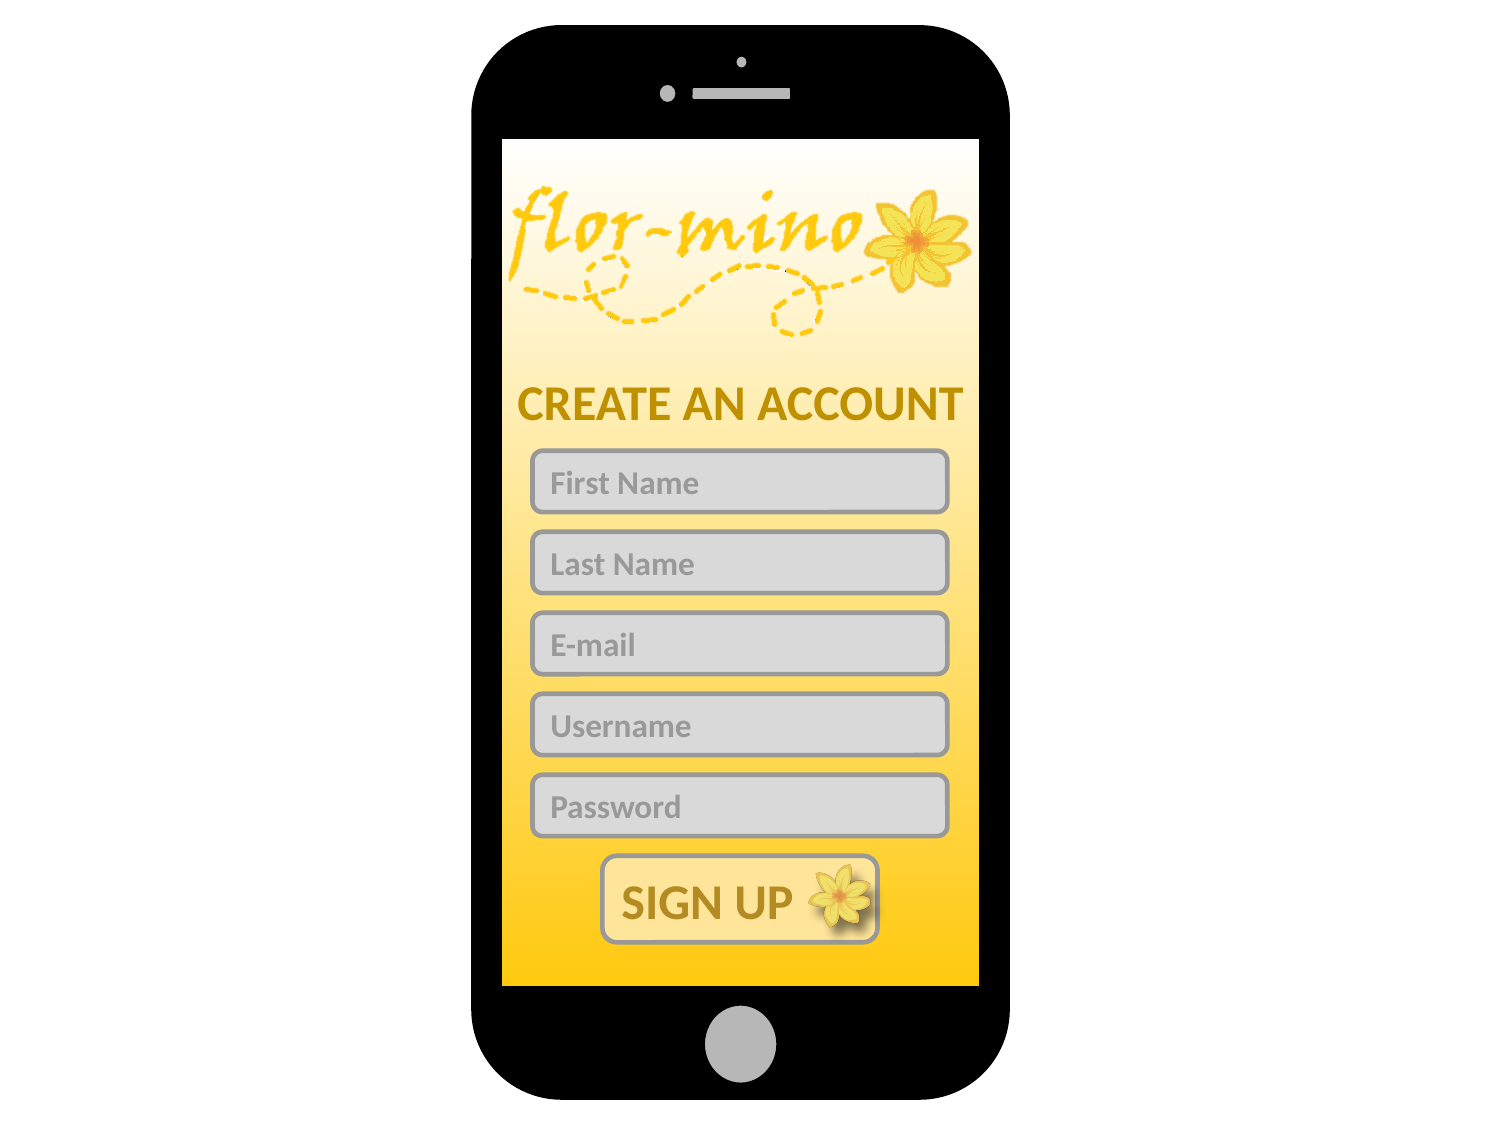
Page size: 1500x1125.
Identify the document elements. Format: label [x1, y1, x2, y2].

text_box [471, 25, 1010, 1100]
